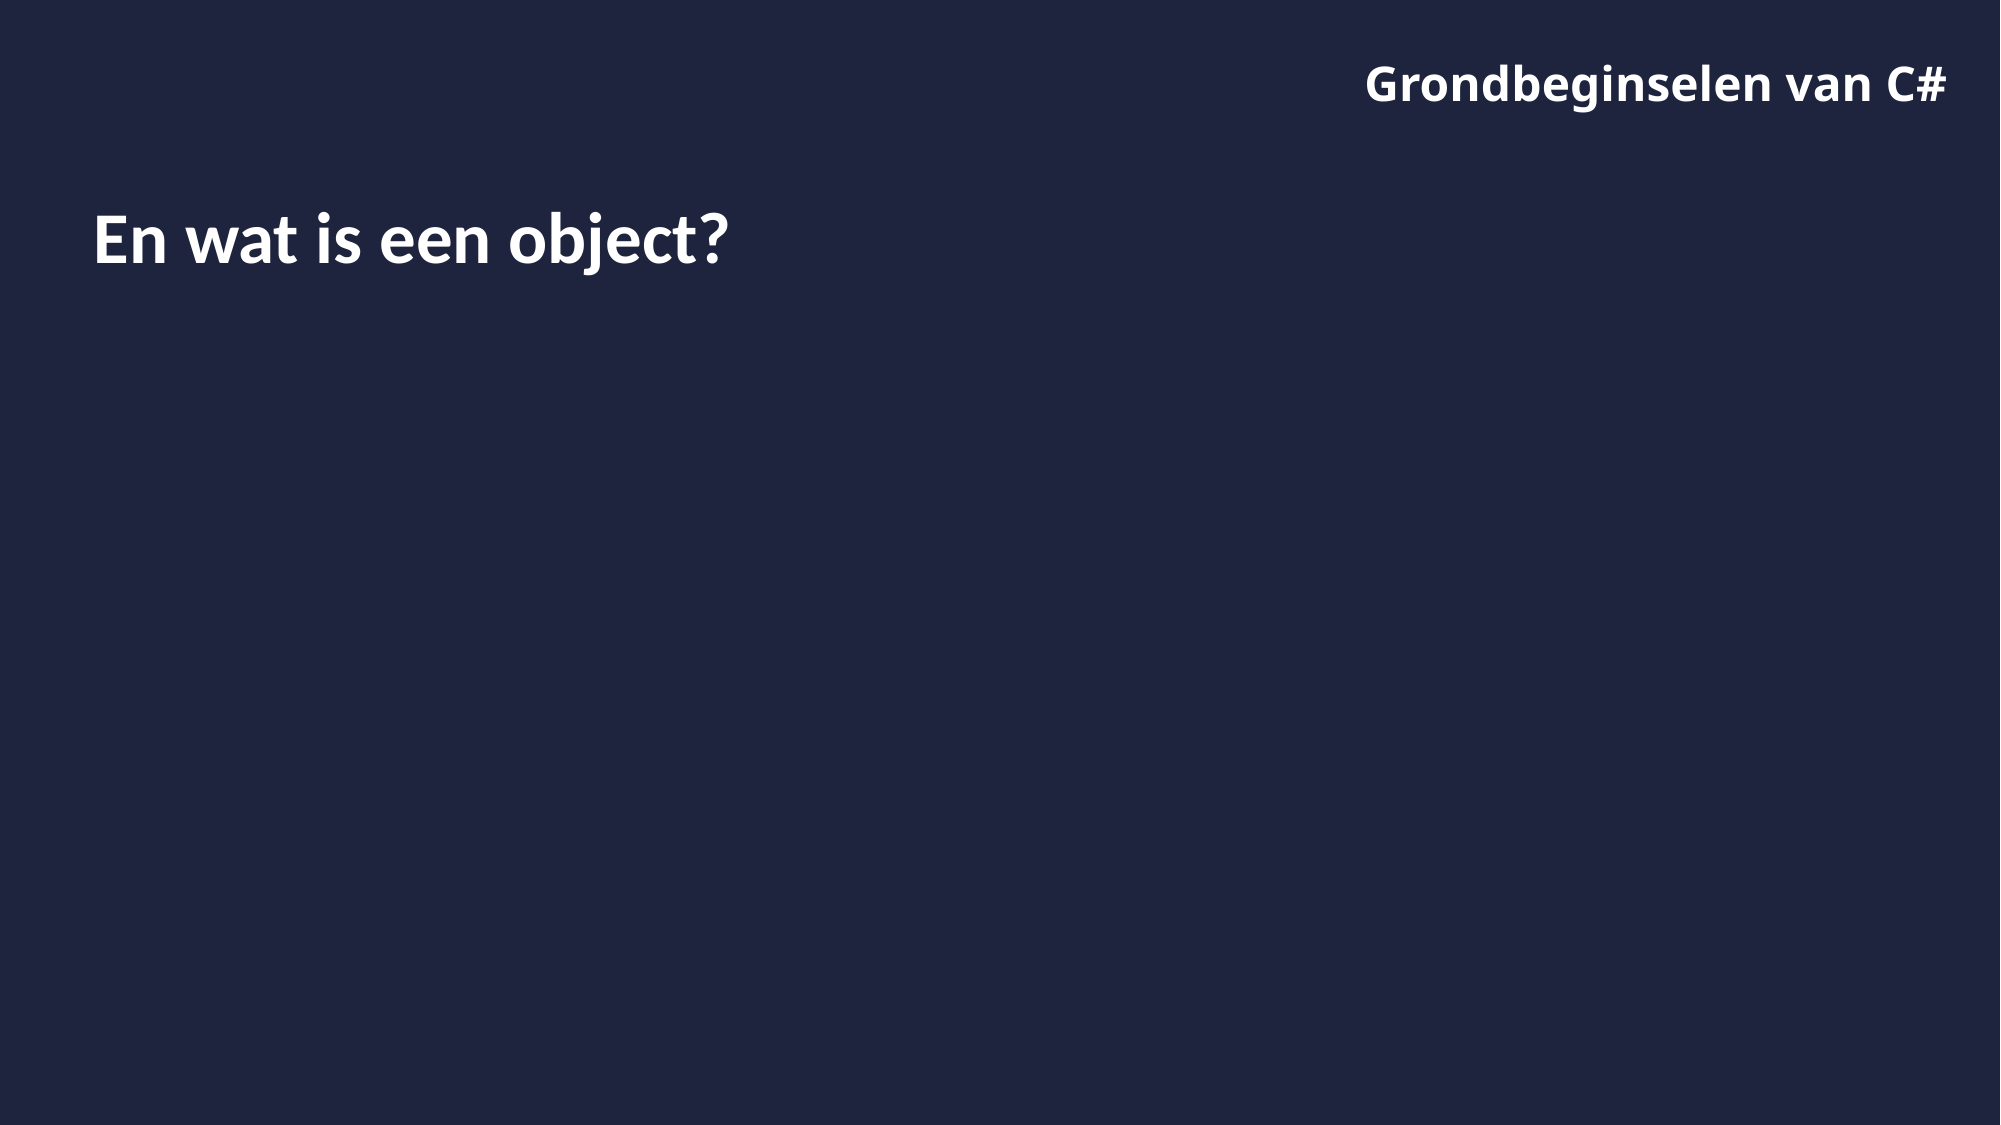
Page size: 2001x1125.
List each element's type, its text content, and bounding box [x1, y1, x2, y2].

title Grondbeginselen van C# [541, 49, 1963, 120]
subtitle En wat is een object? [78, 193, 1922, 1046]
